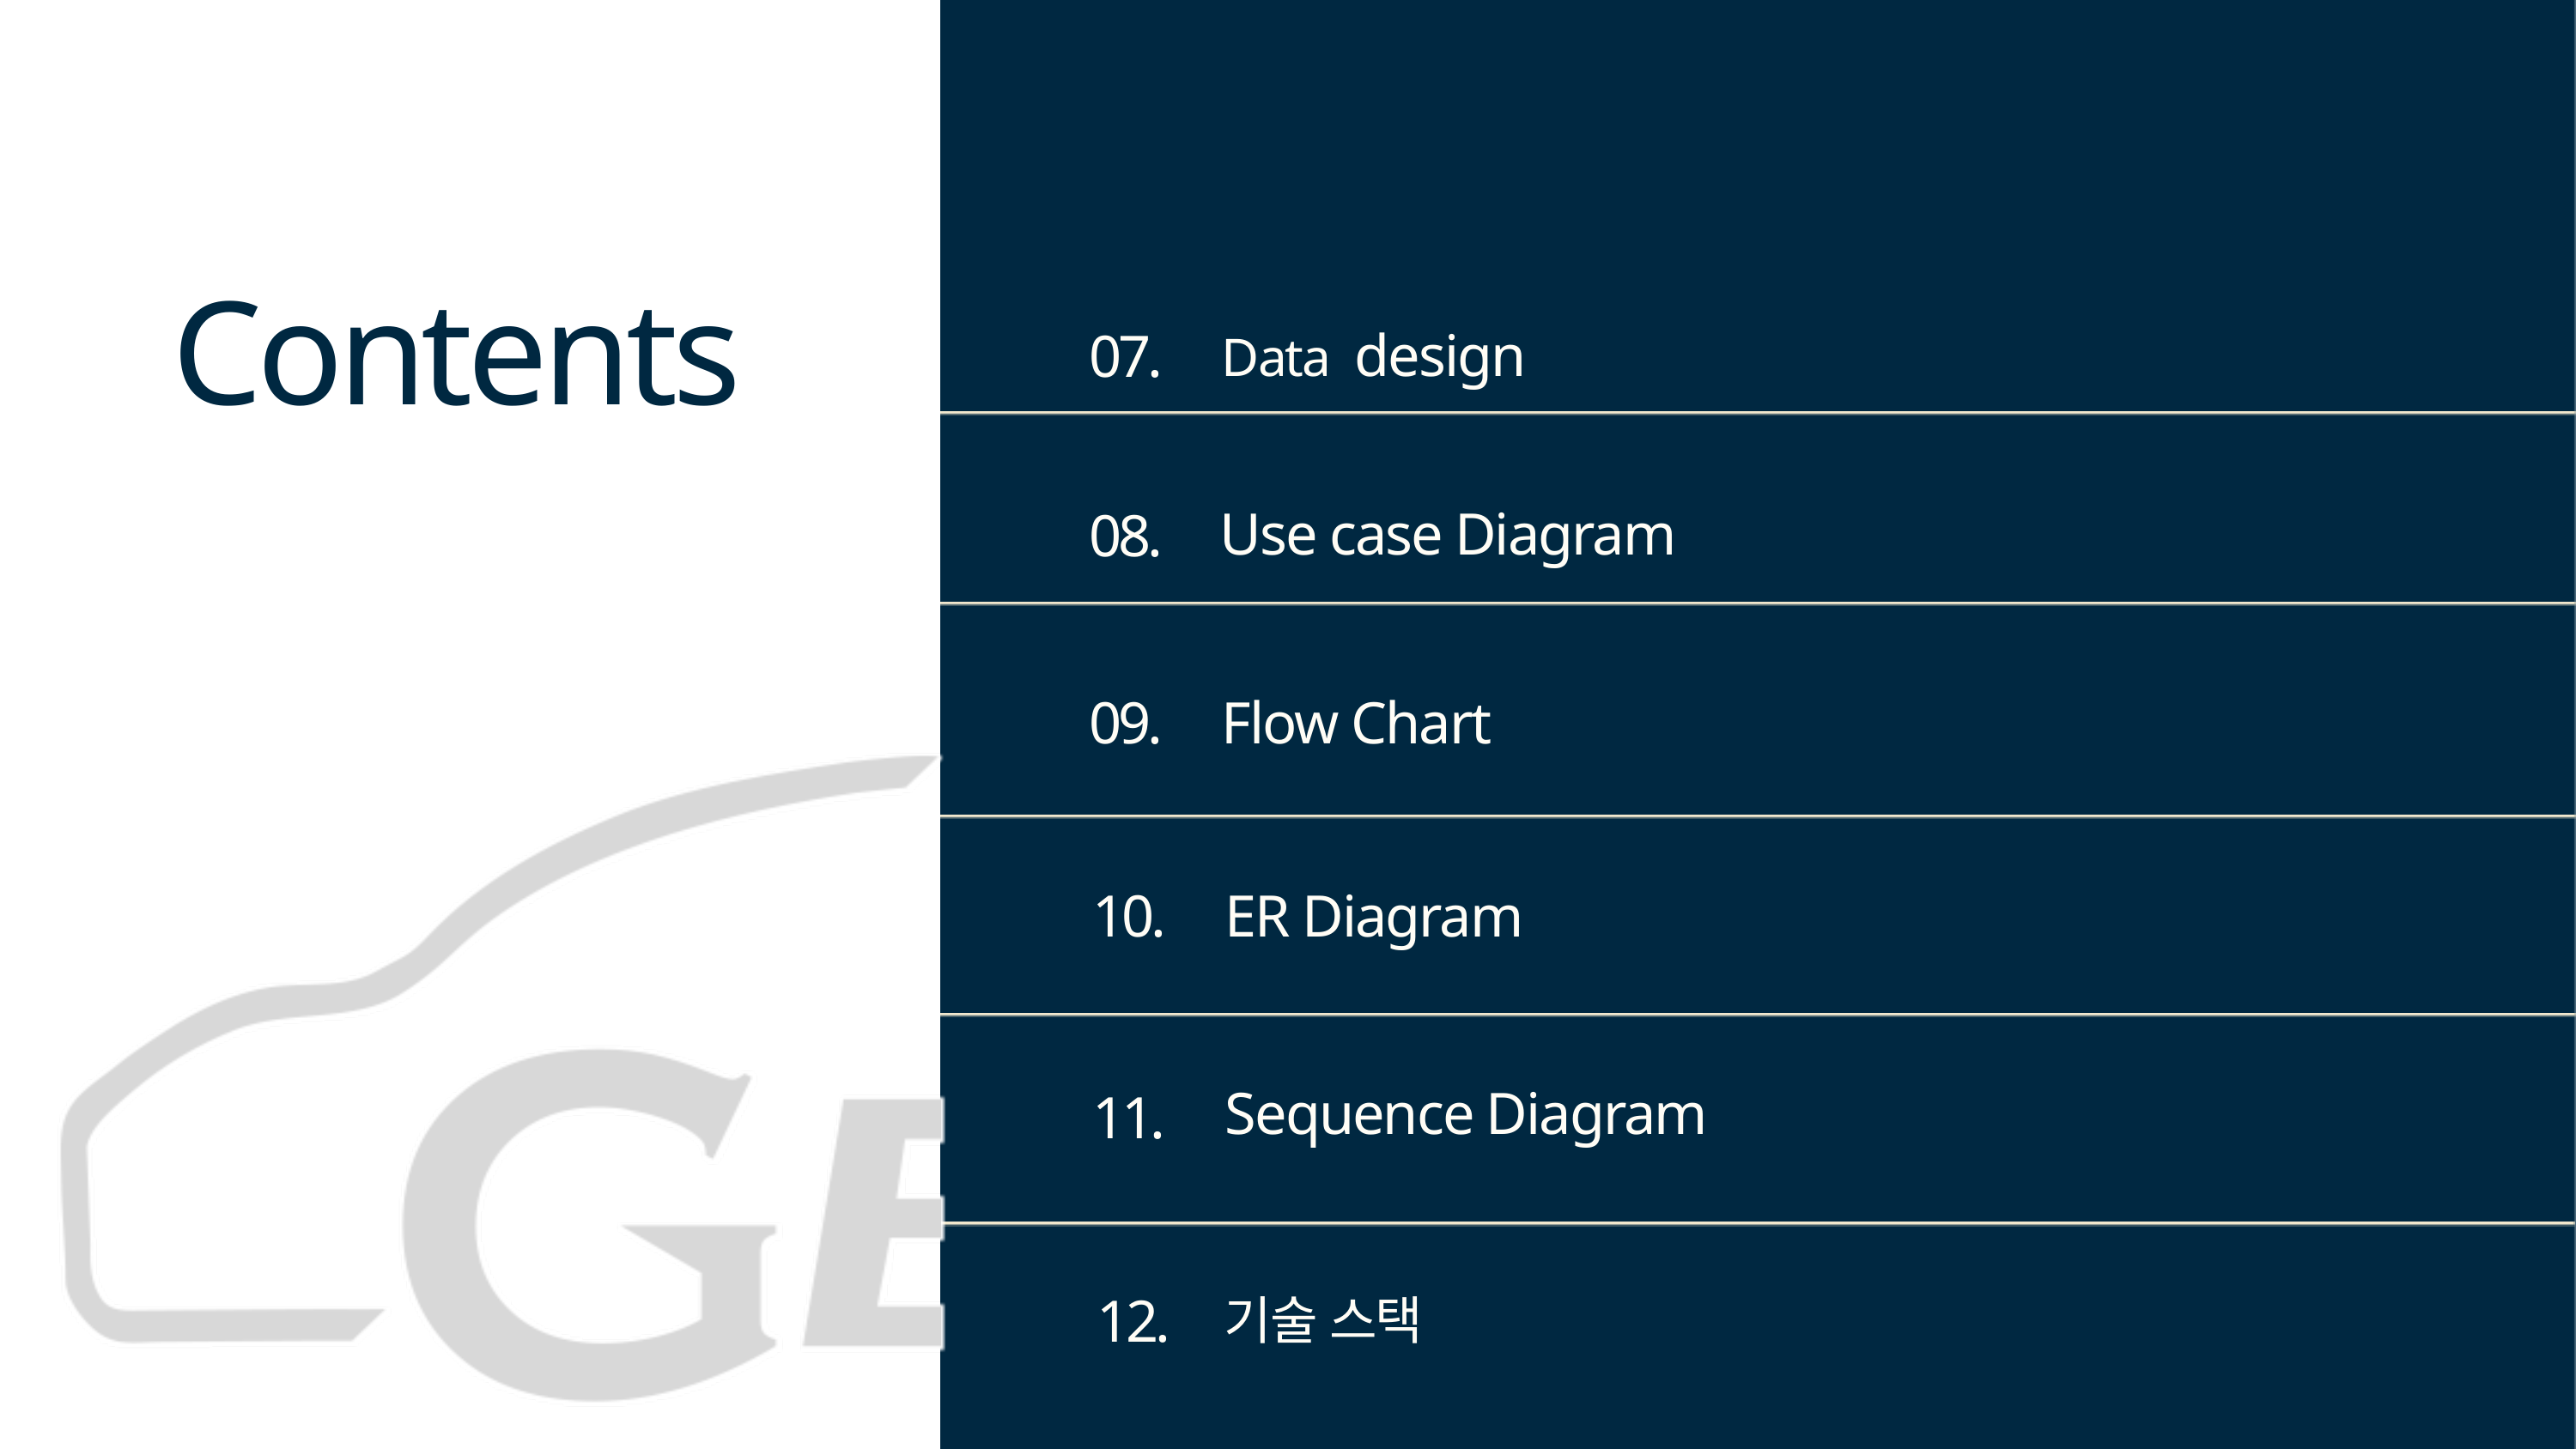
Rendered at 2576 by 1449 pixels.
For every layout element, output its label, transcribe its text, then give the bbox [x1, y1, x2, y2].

text_box Contents [171, 253, 920, 455]
picture [0, 0, 2576, 1449]
